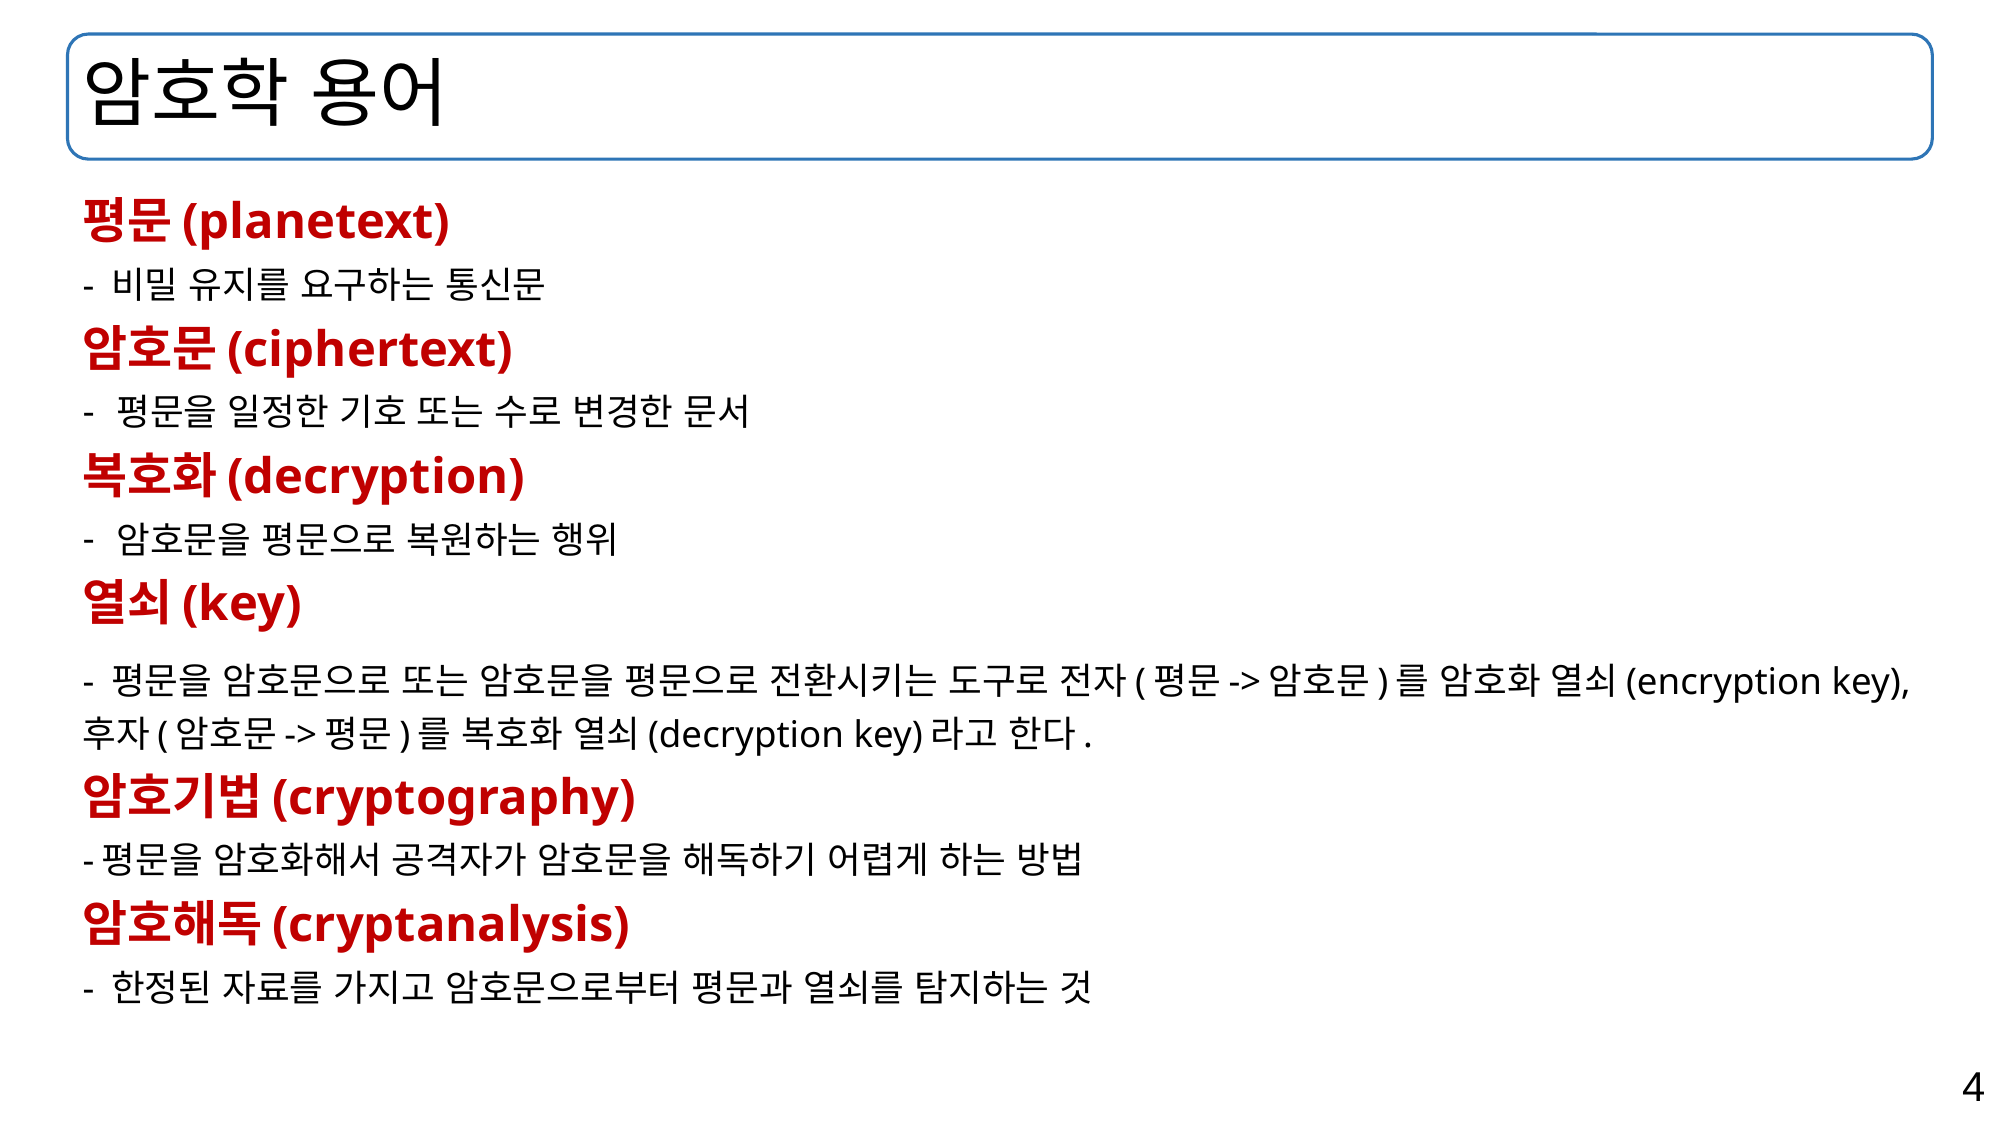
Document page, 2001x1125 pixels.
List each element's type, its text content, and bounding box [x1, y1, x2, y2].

title 암호학 용어 [67, 34, 1933, 160]
list 평문(planetext) - 비밀 유지를 요구하는 통신문 암호문(ciphertext) 평문을 일정한 기호 또는 수로 변경한 문서 복호화(decryption) 암호문을 평문으로 복원하는 행위 열쇠(key) - 평문을 암호문으로 또는 암호문을 평문으로 전환시키는 도구로 전자(평문->암호문)를 암호화 열쇠(encryption key), 후자(암호문->평문)를 복호화 열쇠(decryption key)라고 한다. 암호기법(cryptography) -평문을 암호화해서 공격자가 암호문을 해독하기 어렵게 하는 방법 암호해독(cryptanalysis) - 한정된 자료를 가지고 암호문으로부터 평문과 열쇠를 탐지하는 것 [67, 189, 1933, 1019]
